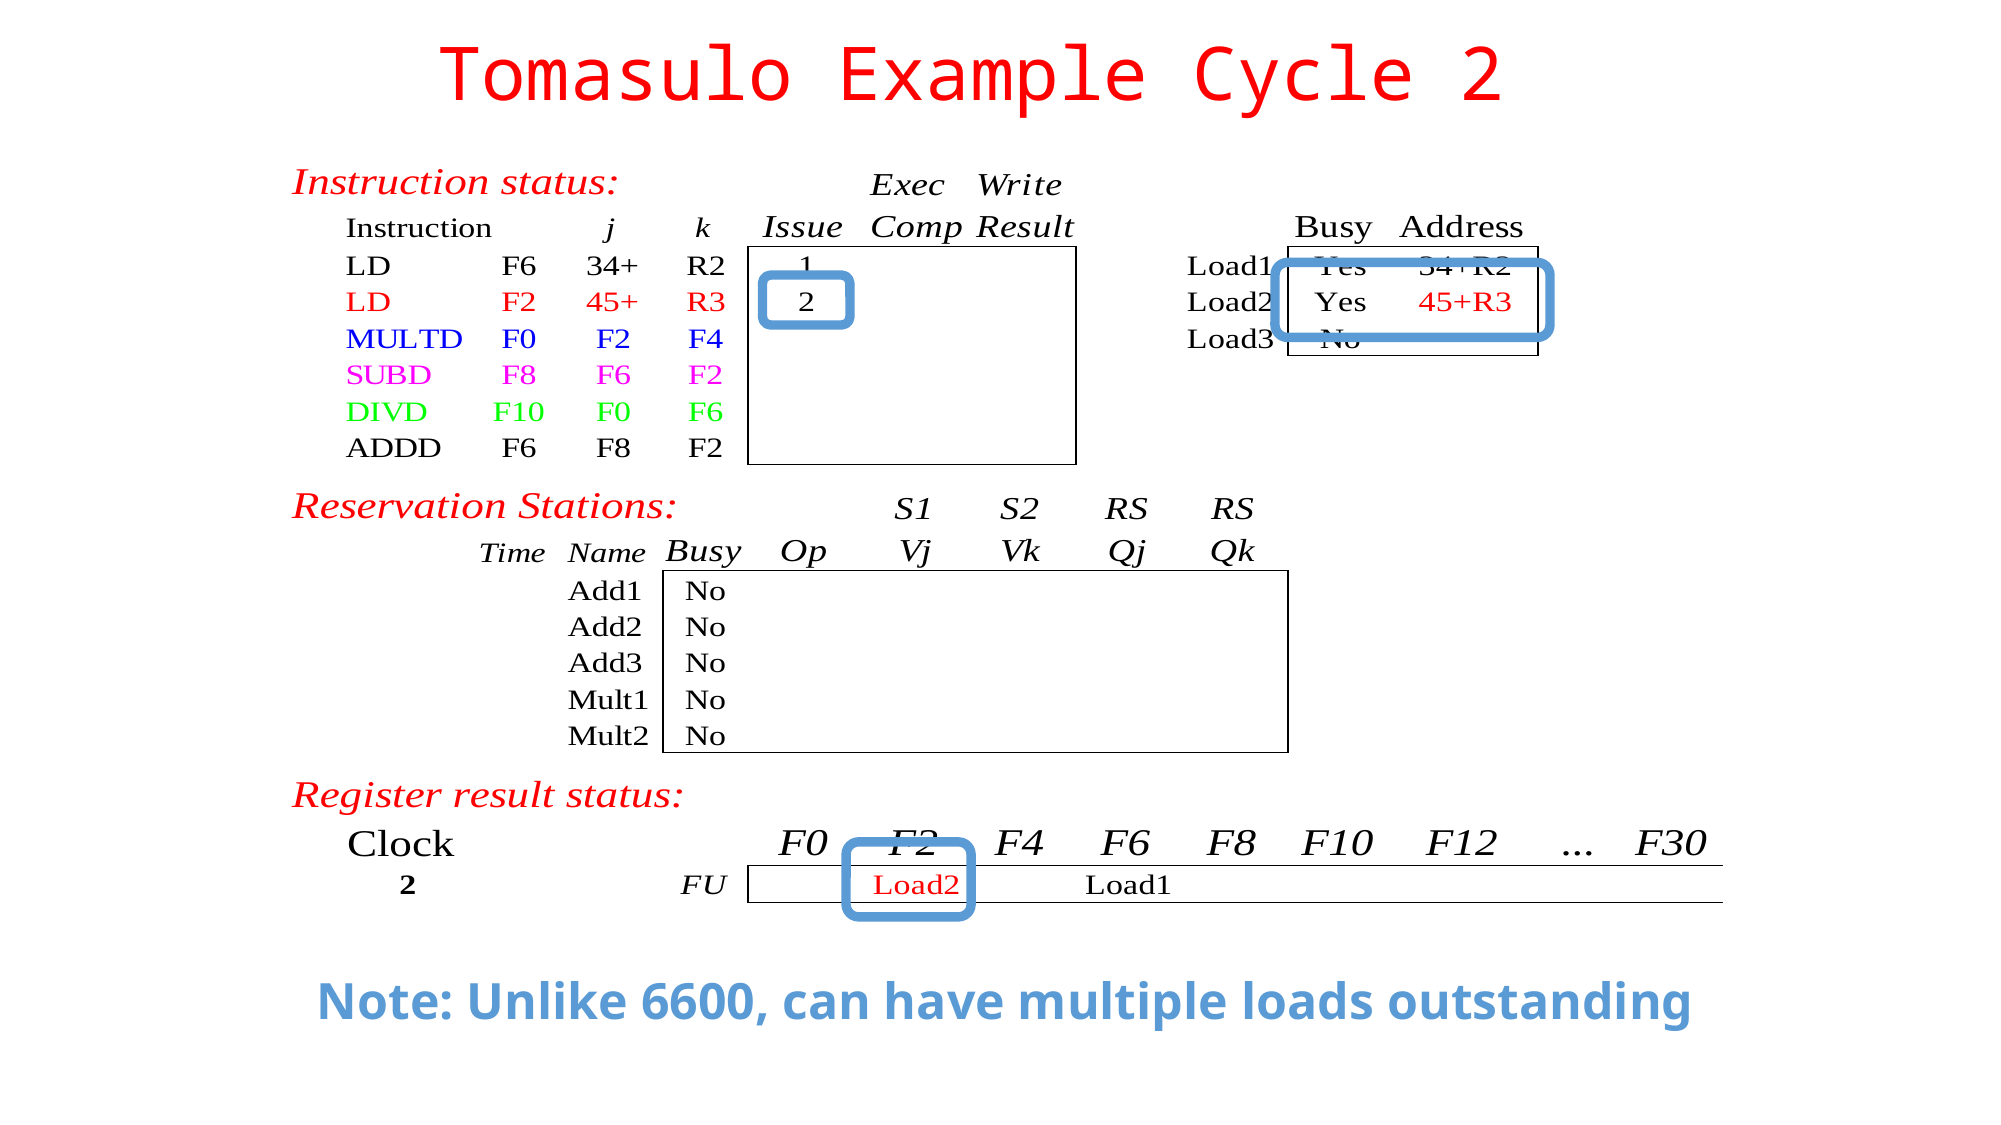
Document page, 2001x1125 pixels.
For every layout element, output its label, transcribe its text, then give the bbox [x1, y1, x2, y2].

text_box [284, 156, 1725, 976]
text_box Note: Unlike 6600, can have multiple loads outstanding [301, 976, 1709, 1037]
title Tomasulo Example Cycle 2 [399, 20, 1543, 134]
